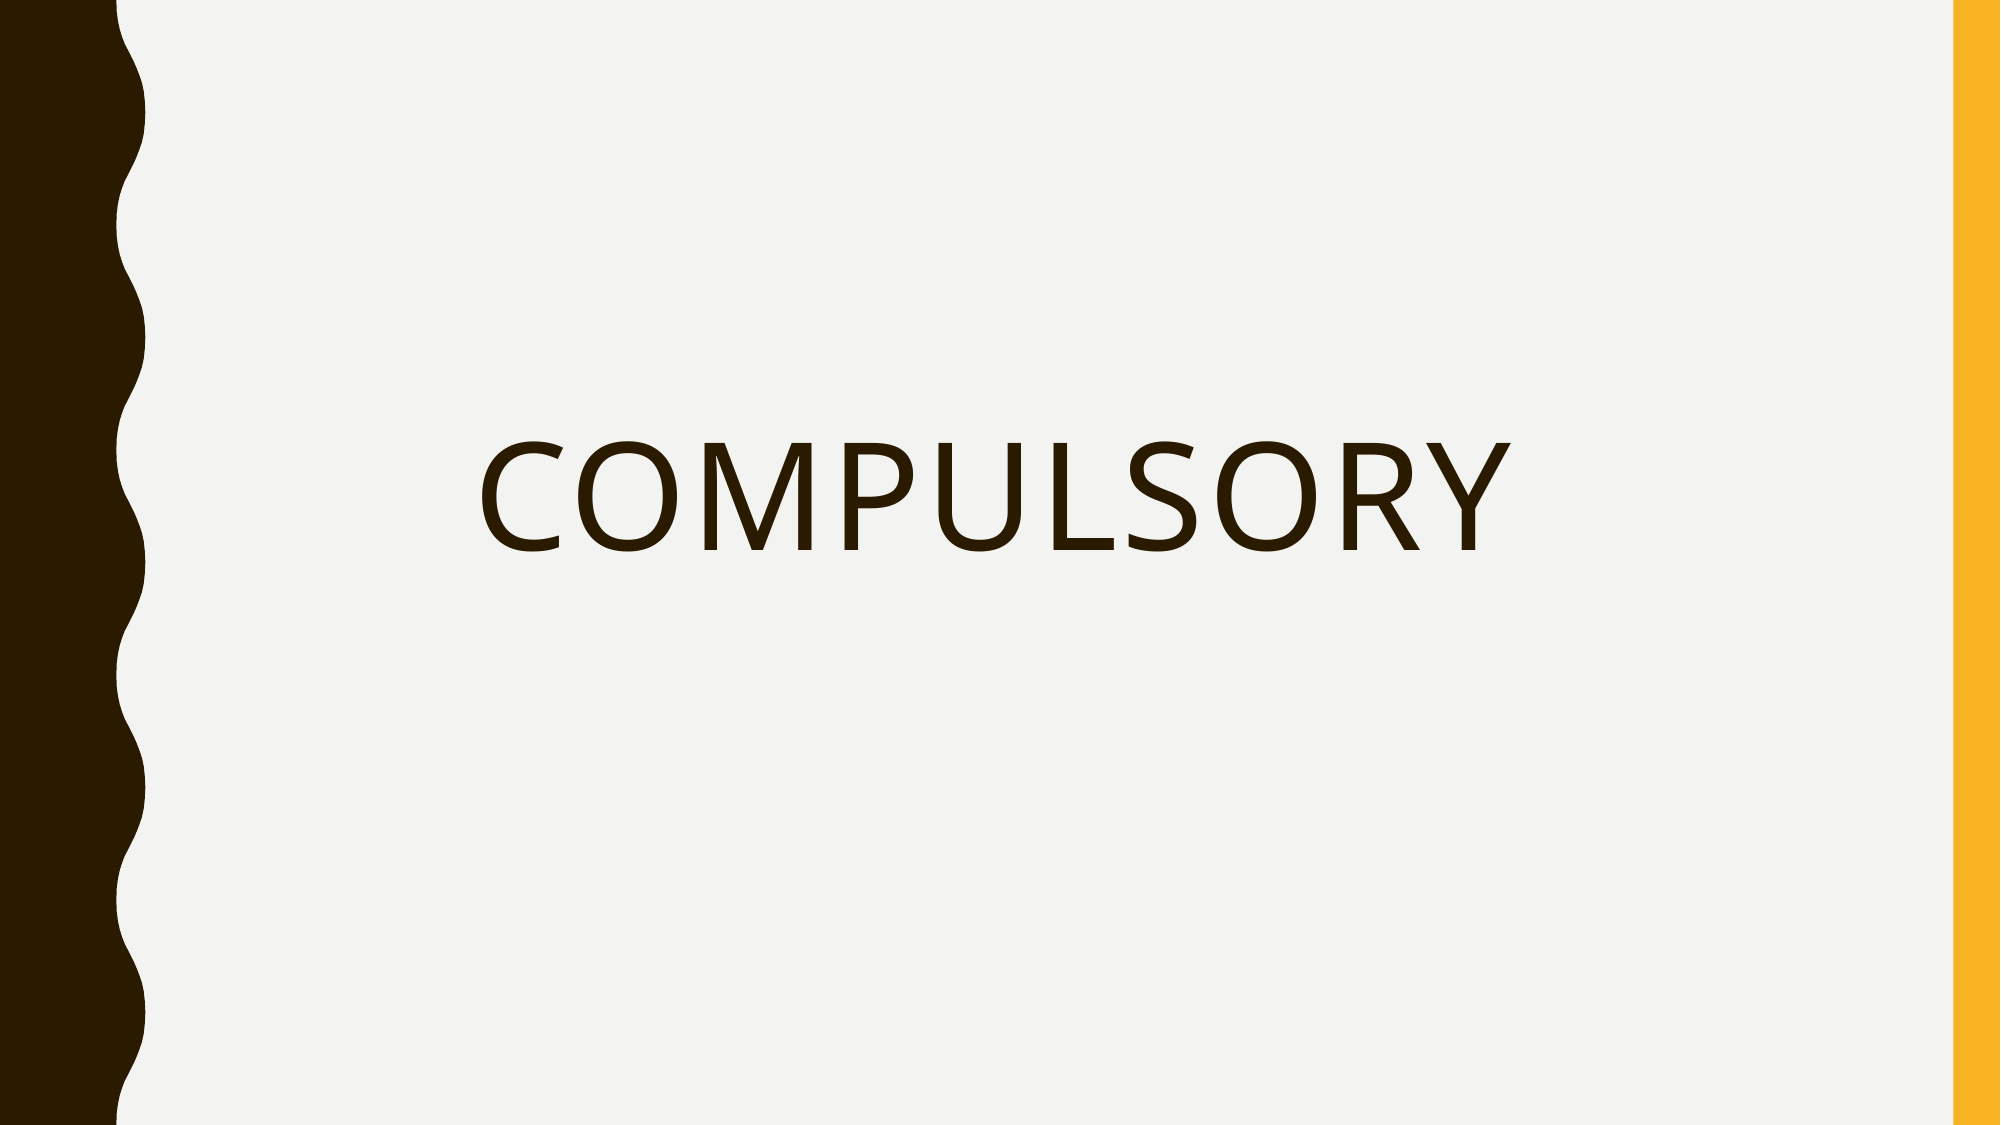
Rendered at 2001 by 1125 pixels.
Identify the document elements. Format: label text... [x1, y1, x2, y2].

title compulsory [458, 413, 2000, 824]
